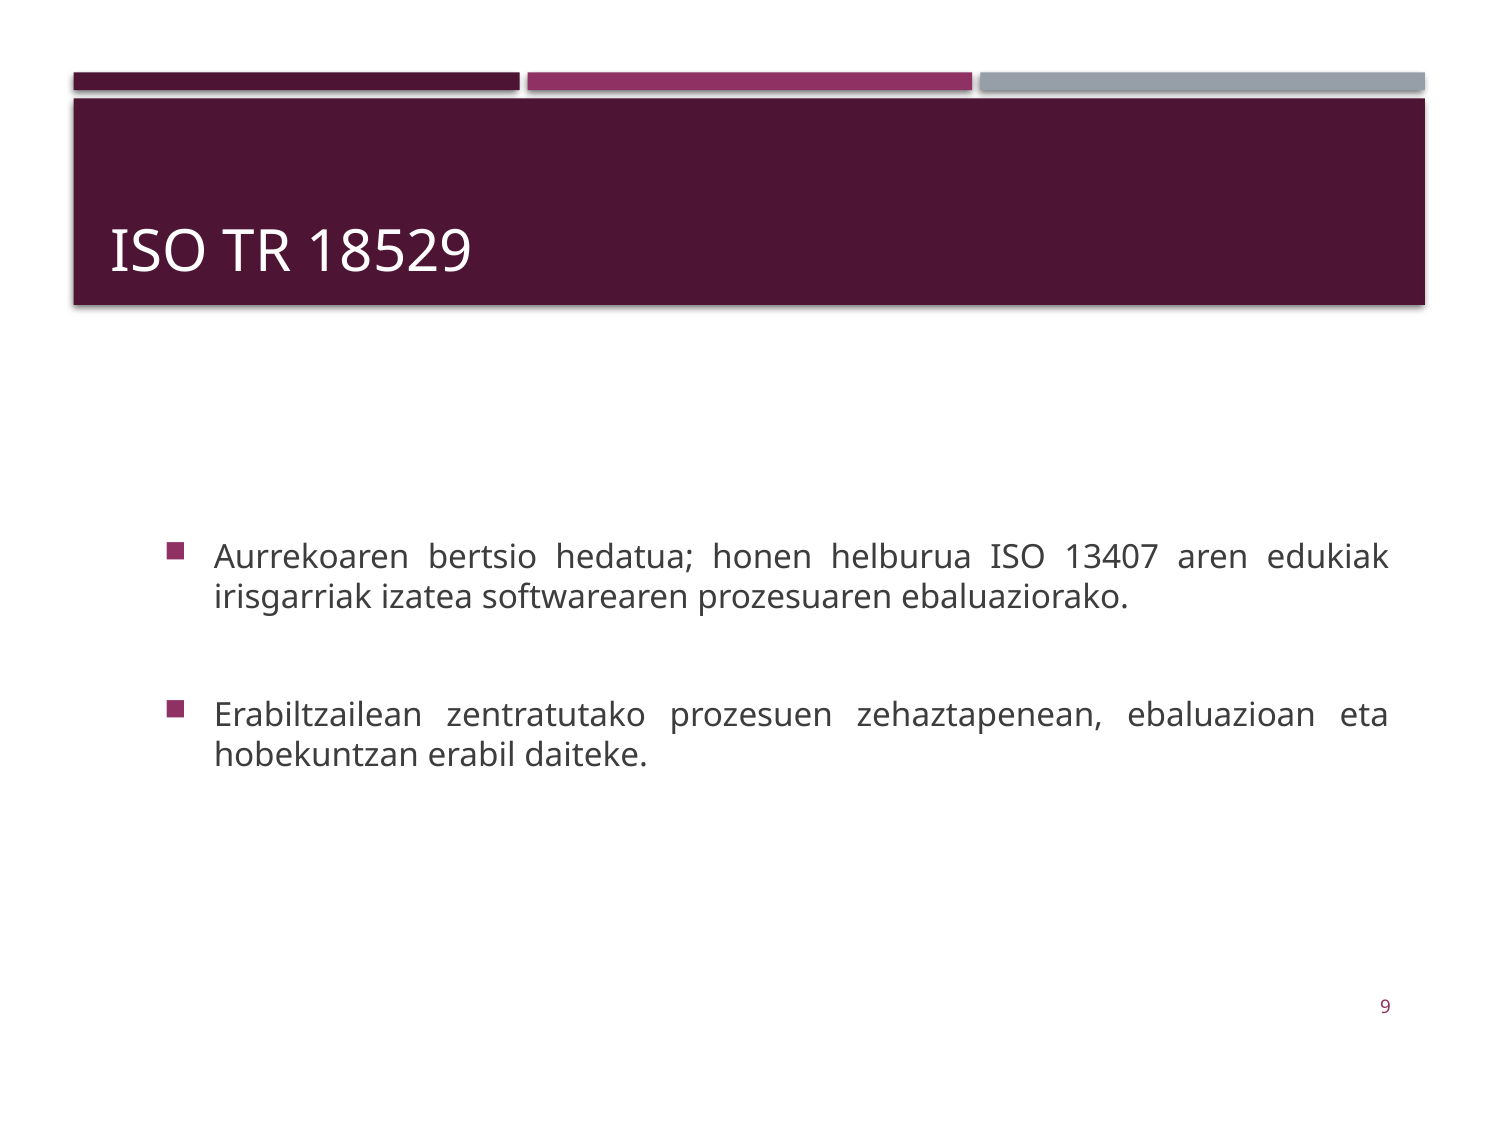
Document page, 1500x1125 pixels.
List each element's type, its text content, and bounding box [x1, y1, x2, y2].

title ISO TR 18529 [95, 112, 1406, 291]
slide_number 9 [1279, 977, 1406, 1037]
list Aurrekoaren bertsio hedatua; honen helburua ISO 13407 aren edukiak irisgarriak izatea softwarearen prozesuaren ebaluaziorako. Erabiltzailean zentratutako prozesuen zehaztapenean, ebaluazioan eta hobekuntzan erabil daiteke. [95, 365, 1406, 962]
